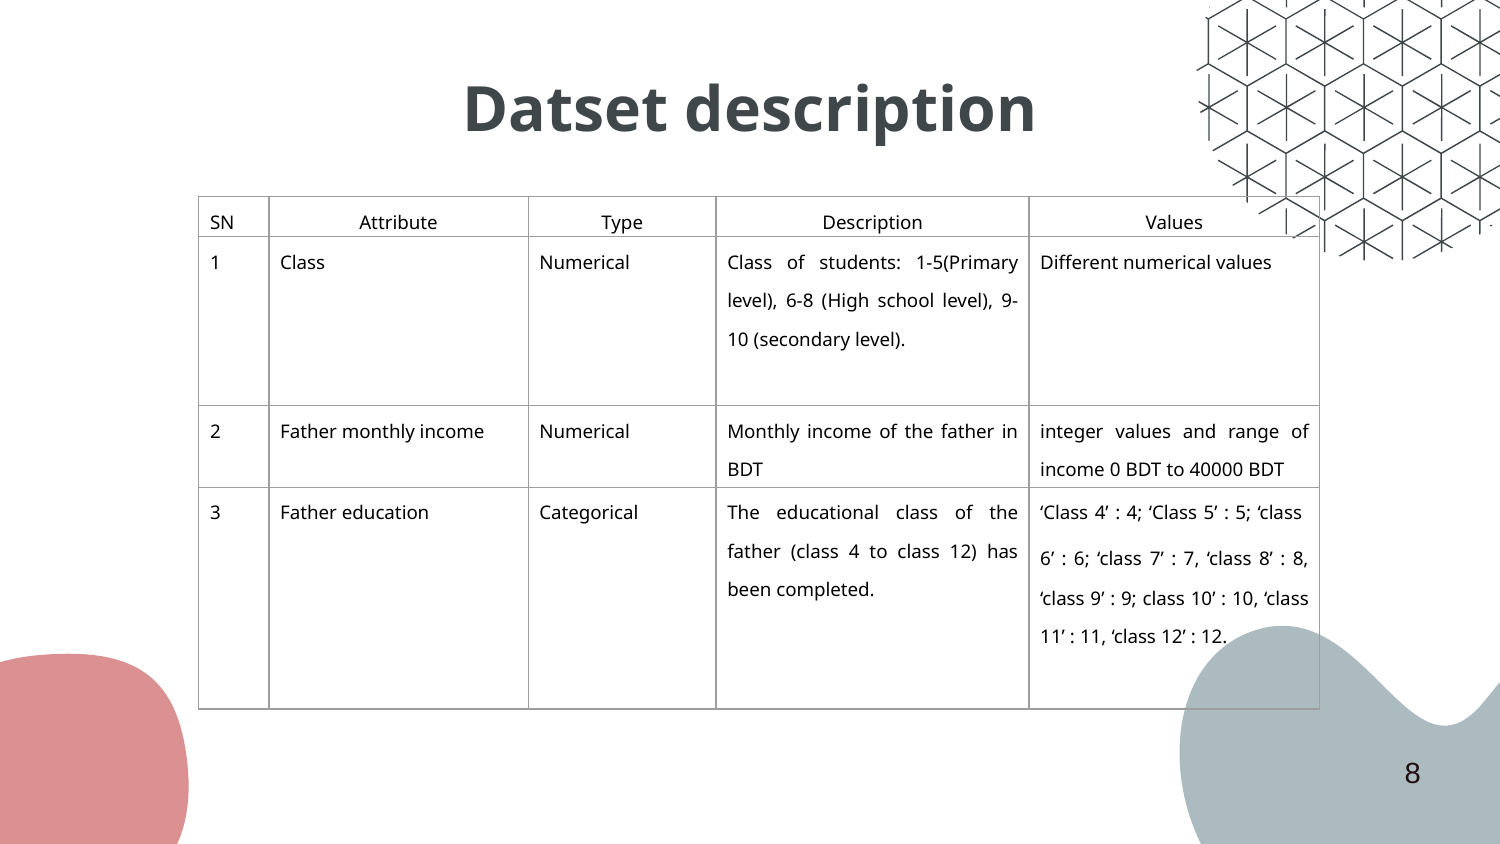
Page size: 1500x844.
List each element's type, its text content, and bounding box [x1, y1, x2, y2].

table_cell Different numerical values [1030, 237, 1319, 405]
table_header Attribute [270, 197, 528, 236]
table_cell Father monthly income [270, 406, 528, 487]
table_header Values [1030, 197, 1319, 236]
table_cell integer values and range of income 0 BDT to 40000 BDT [1030, 406, 1319, 487]
table_cell Father education [270, 488, 528, 708]
table_cell Monthly income of the father in BDT [717, 406, 1028, 487]
table_cell The educational class of the father (class 4 to class 12) has been completed. [717, 488, 1028, 708]
table_header Type [529, 197, 715, 236]
table_cell ‘Class 4’ : 4; ‘Class 5’ : 5; ‘class 6’ : 6; ‘class 7’ : 7, ‘class 8’ : 8, ‘class 9’ : 9; class 10’ : 10, ‘class 11’ : 11, ‘class 12’ : 12. [1030, 488, 1319, 708]
table_cell 3 [199, 488, 268, 708]
table_cell Class of students: 1-5(Primary level), 6-8 (High school level), 9-10 (secondary level). [717, 237, 1028, 405]
table_cell 2 [199, 406, 268, 487]
table_cell Numerical [529, 406, 715, 487]
title Datset description [116, 69, 1383, 159]
table_cell 1 [199, 237, 268, 405]
text_box 8 [1368, 734, 1458, 809]
table_cell Numerical [529, 237, 715, 405]
table_header SN [199, 197, 268, 236]
table_header Description [717, 197, 1028, 236]
table_cell Categorical [529, 488, 715, 708]
table_cell Class [270, 237, 528, 405]
